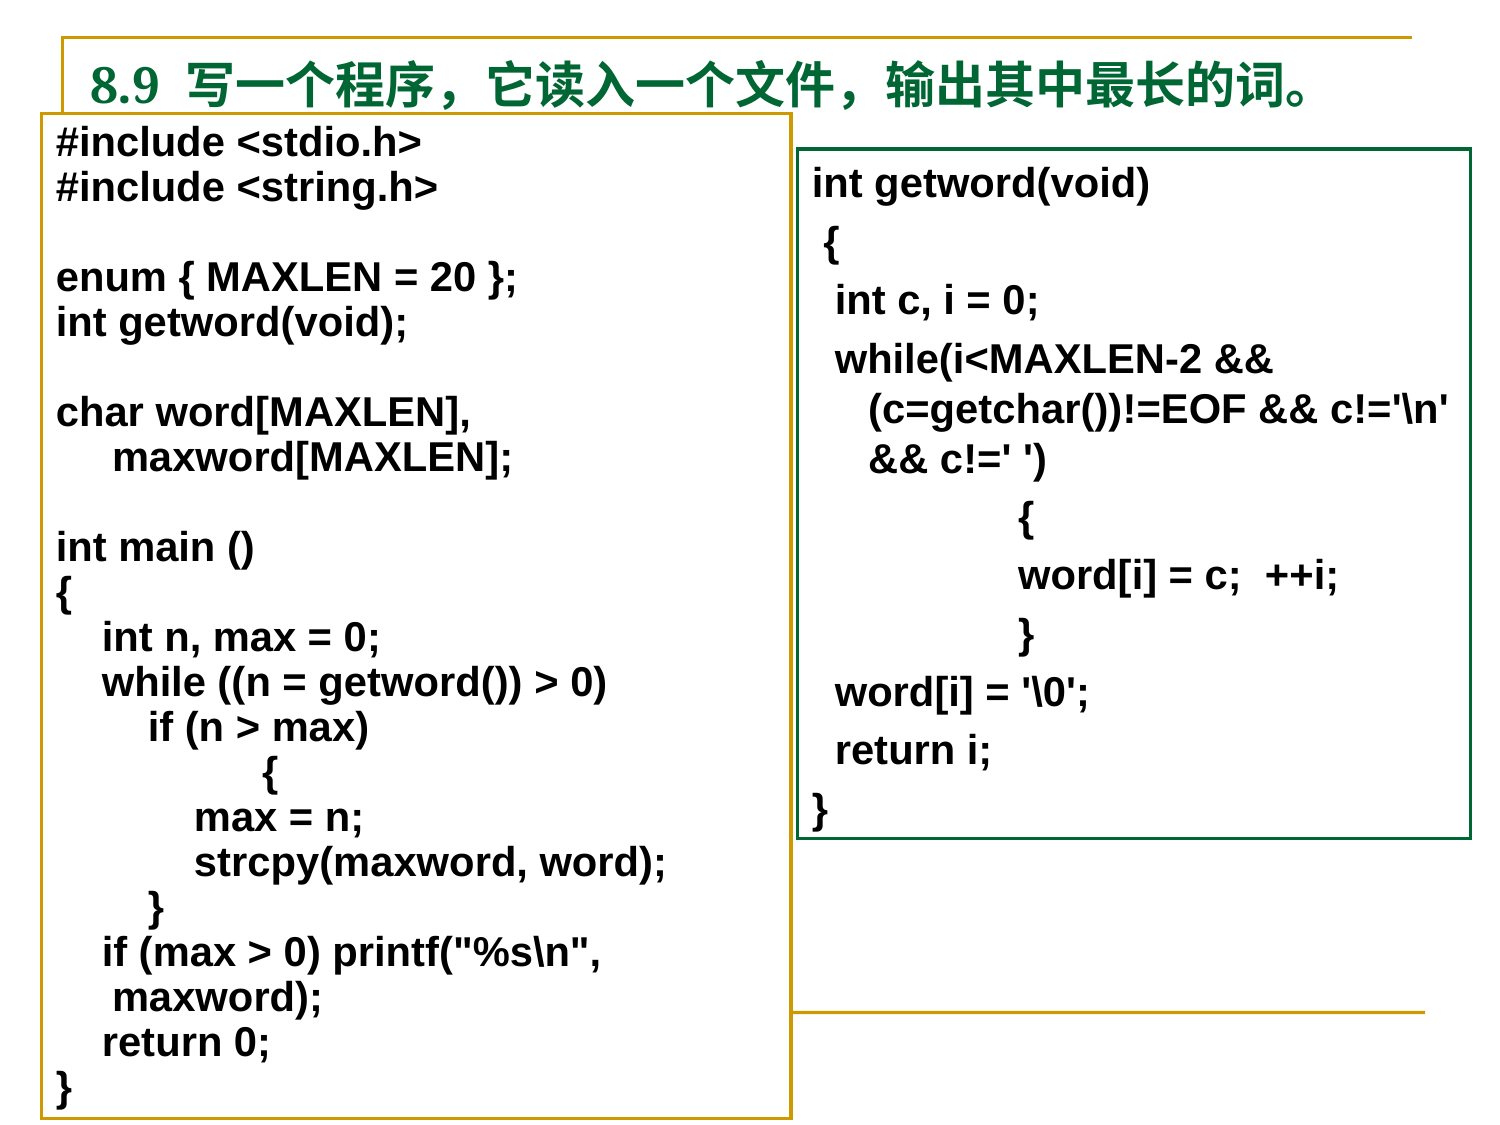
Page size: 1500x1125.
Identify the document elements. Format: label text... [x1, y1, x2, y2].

text_box #include <stdio.h> #include <string.h> enum { MAXLEN = 20 }; int getword(void); char word[MAXLEN], maxword[MAXLEN]; int main () { int n, max = 0; while ((n = getword()) > 0) if (n > max) { max = n; strcpy(maxword, word); } if (max > 0) printf("%s\n", maxword); return 0; } [41, 113, 792, 1119]
title 8.9 写一个程序，它读入一个文件，输出其中最长的词。 [74, 45, 1426, 233]
text_box int getword(void) { int c, i = 0; while(i<MAXLEN-2 && (c=getchar())!=EOF && c!='\n' && c!=' ') { word[i] = c; ++i; } word[i] = '\0'; return i; } [797, 148, 1471, 839]
